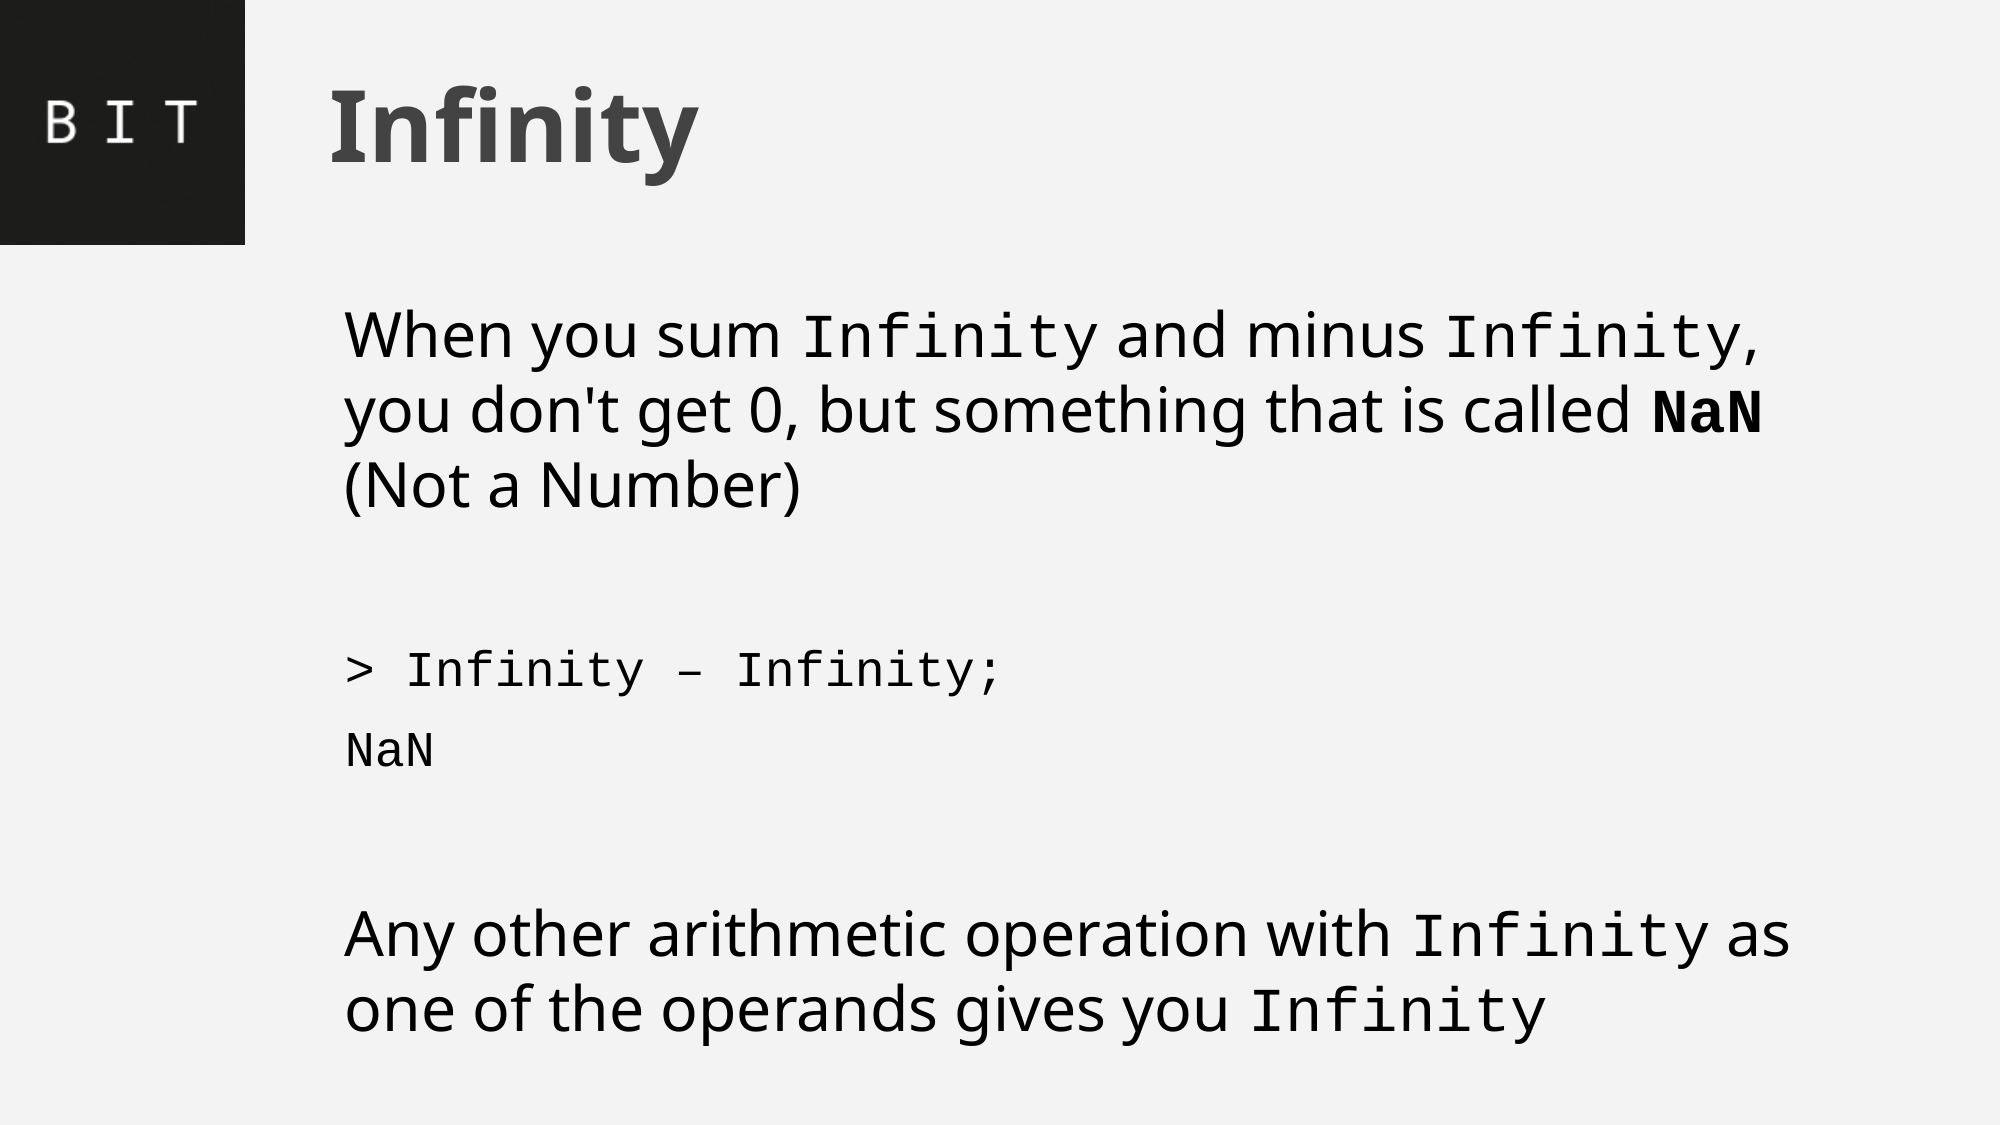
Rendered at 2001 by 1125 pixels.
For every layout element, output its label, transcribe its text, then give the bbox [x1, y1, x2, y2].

text_box Infinity [314, 0, 1809, 245]
text_box When you sum Infinity and minus Infinity, you don't get 0, but something that is called NaN (Not a Number) > Infinity – Infinity; NaN Any other arithmetic operation with Infinity as one of the operands gives you Infinity [329, 279, 1892, 1035]
picture [0, 0, 245, 245]
